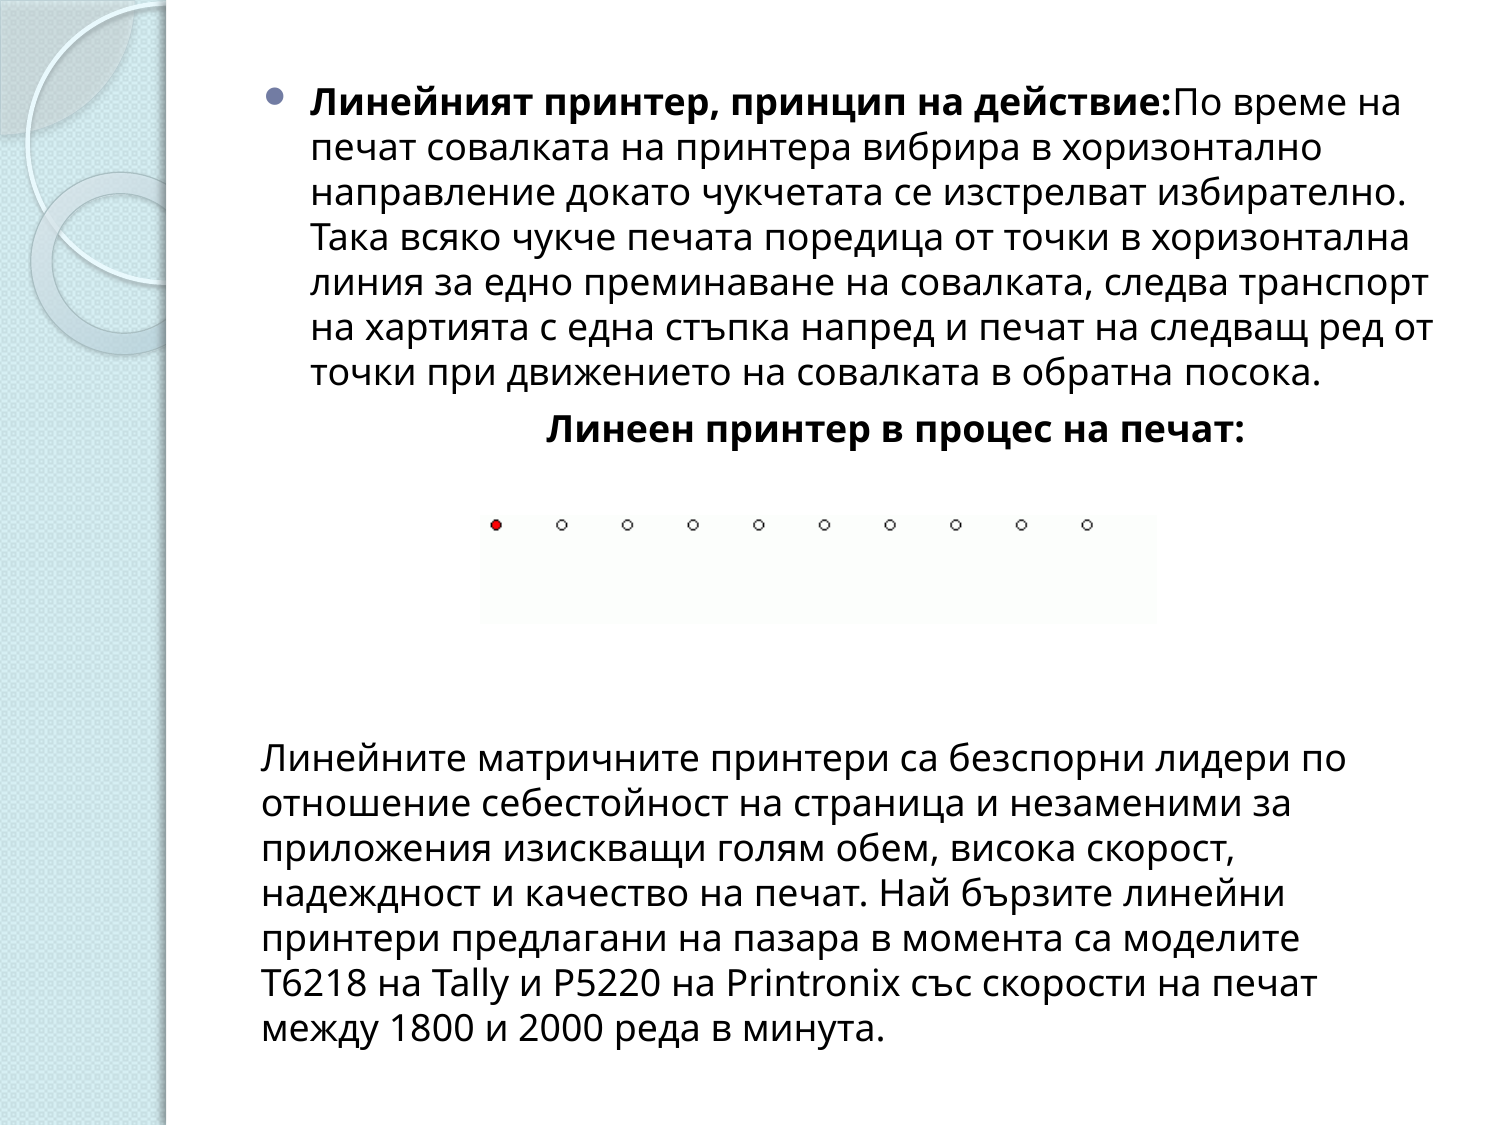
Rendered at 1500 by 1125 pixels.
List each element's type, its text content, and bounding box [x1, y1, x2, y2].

list Линейният принтер, принцип на действие:По време на печат совалката на принтера вибрира в хоризонтално направление докато чукчетата се изстрелват избирателно. Така всяко чукче печата поредица от точки в хоризонтална линия за едно преминаване на совалката, следва транспорт на хартията с една стъпка напред и печат на следващ ред от точки при движението на совалката в обратна посока. Линеен принтер в процес на печат: [235, 70, 1466, 1025]
text_box Линейните матричните принтери са безспорни лидери по отношение себестойност на страница и незаменими за приложения изискващи голям обем, висока скорост, надеждност и качество на печат. Най бързите линейни принтери предлагани на пазара в момента са моделите T6218 на Tally и P5220 на Printronix със скорости на печат между 1800 и 2000 реда в минута. [246, 726, 1430, 1057]
picture [480, 515, 1158, 624]
